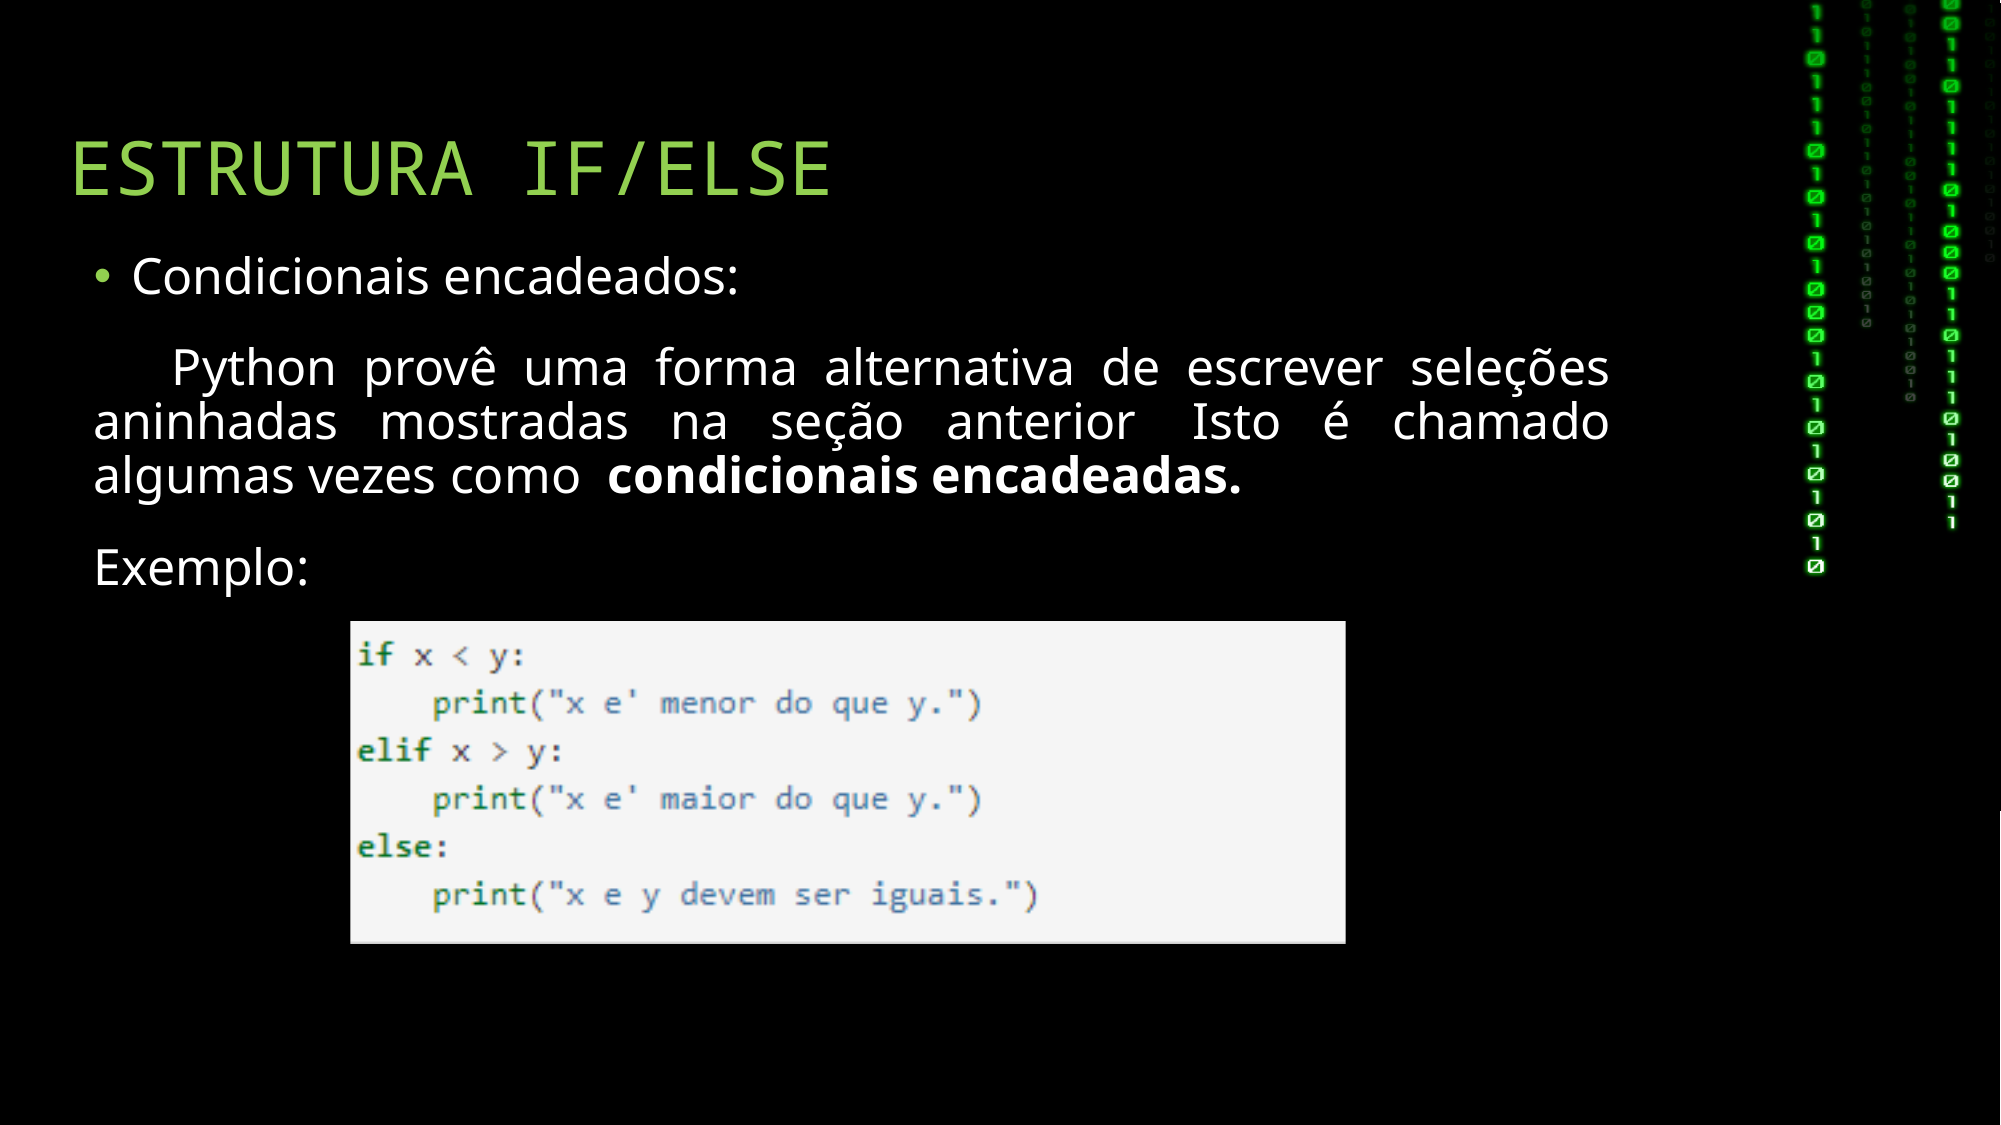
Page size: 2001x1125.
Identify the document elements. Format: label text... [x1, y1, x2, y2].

picture [1787, 0, 2001, 811]
title ESTRUTURA IF/ELSE [55, 31, 1555, 219]
list Condicionais encadeados: Python provê uma forma alternativa de escrever seleções aninhadas mostradas na seção anterior. Isto é chamado algumas vezes como condicionais encadeadas. Exemplo: [78, 243, 1627, 944]
picture [350, 621, 1346, 944]
